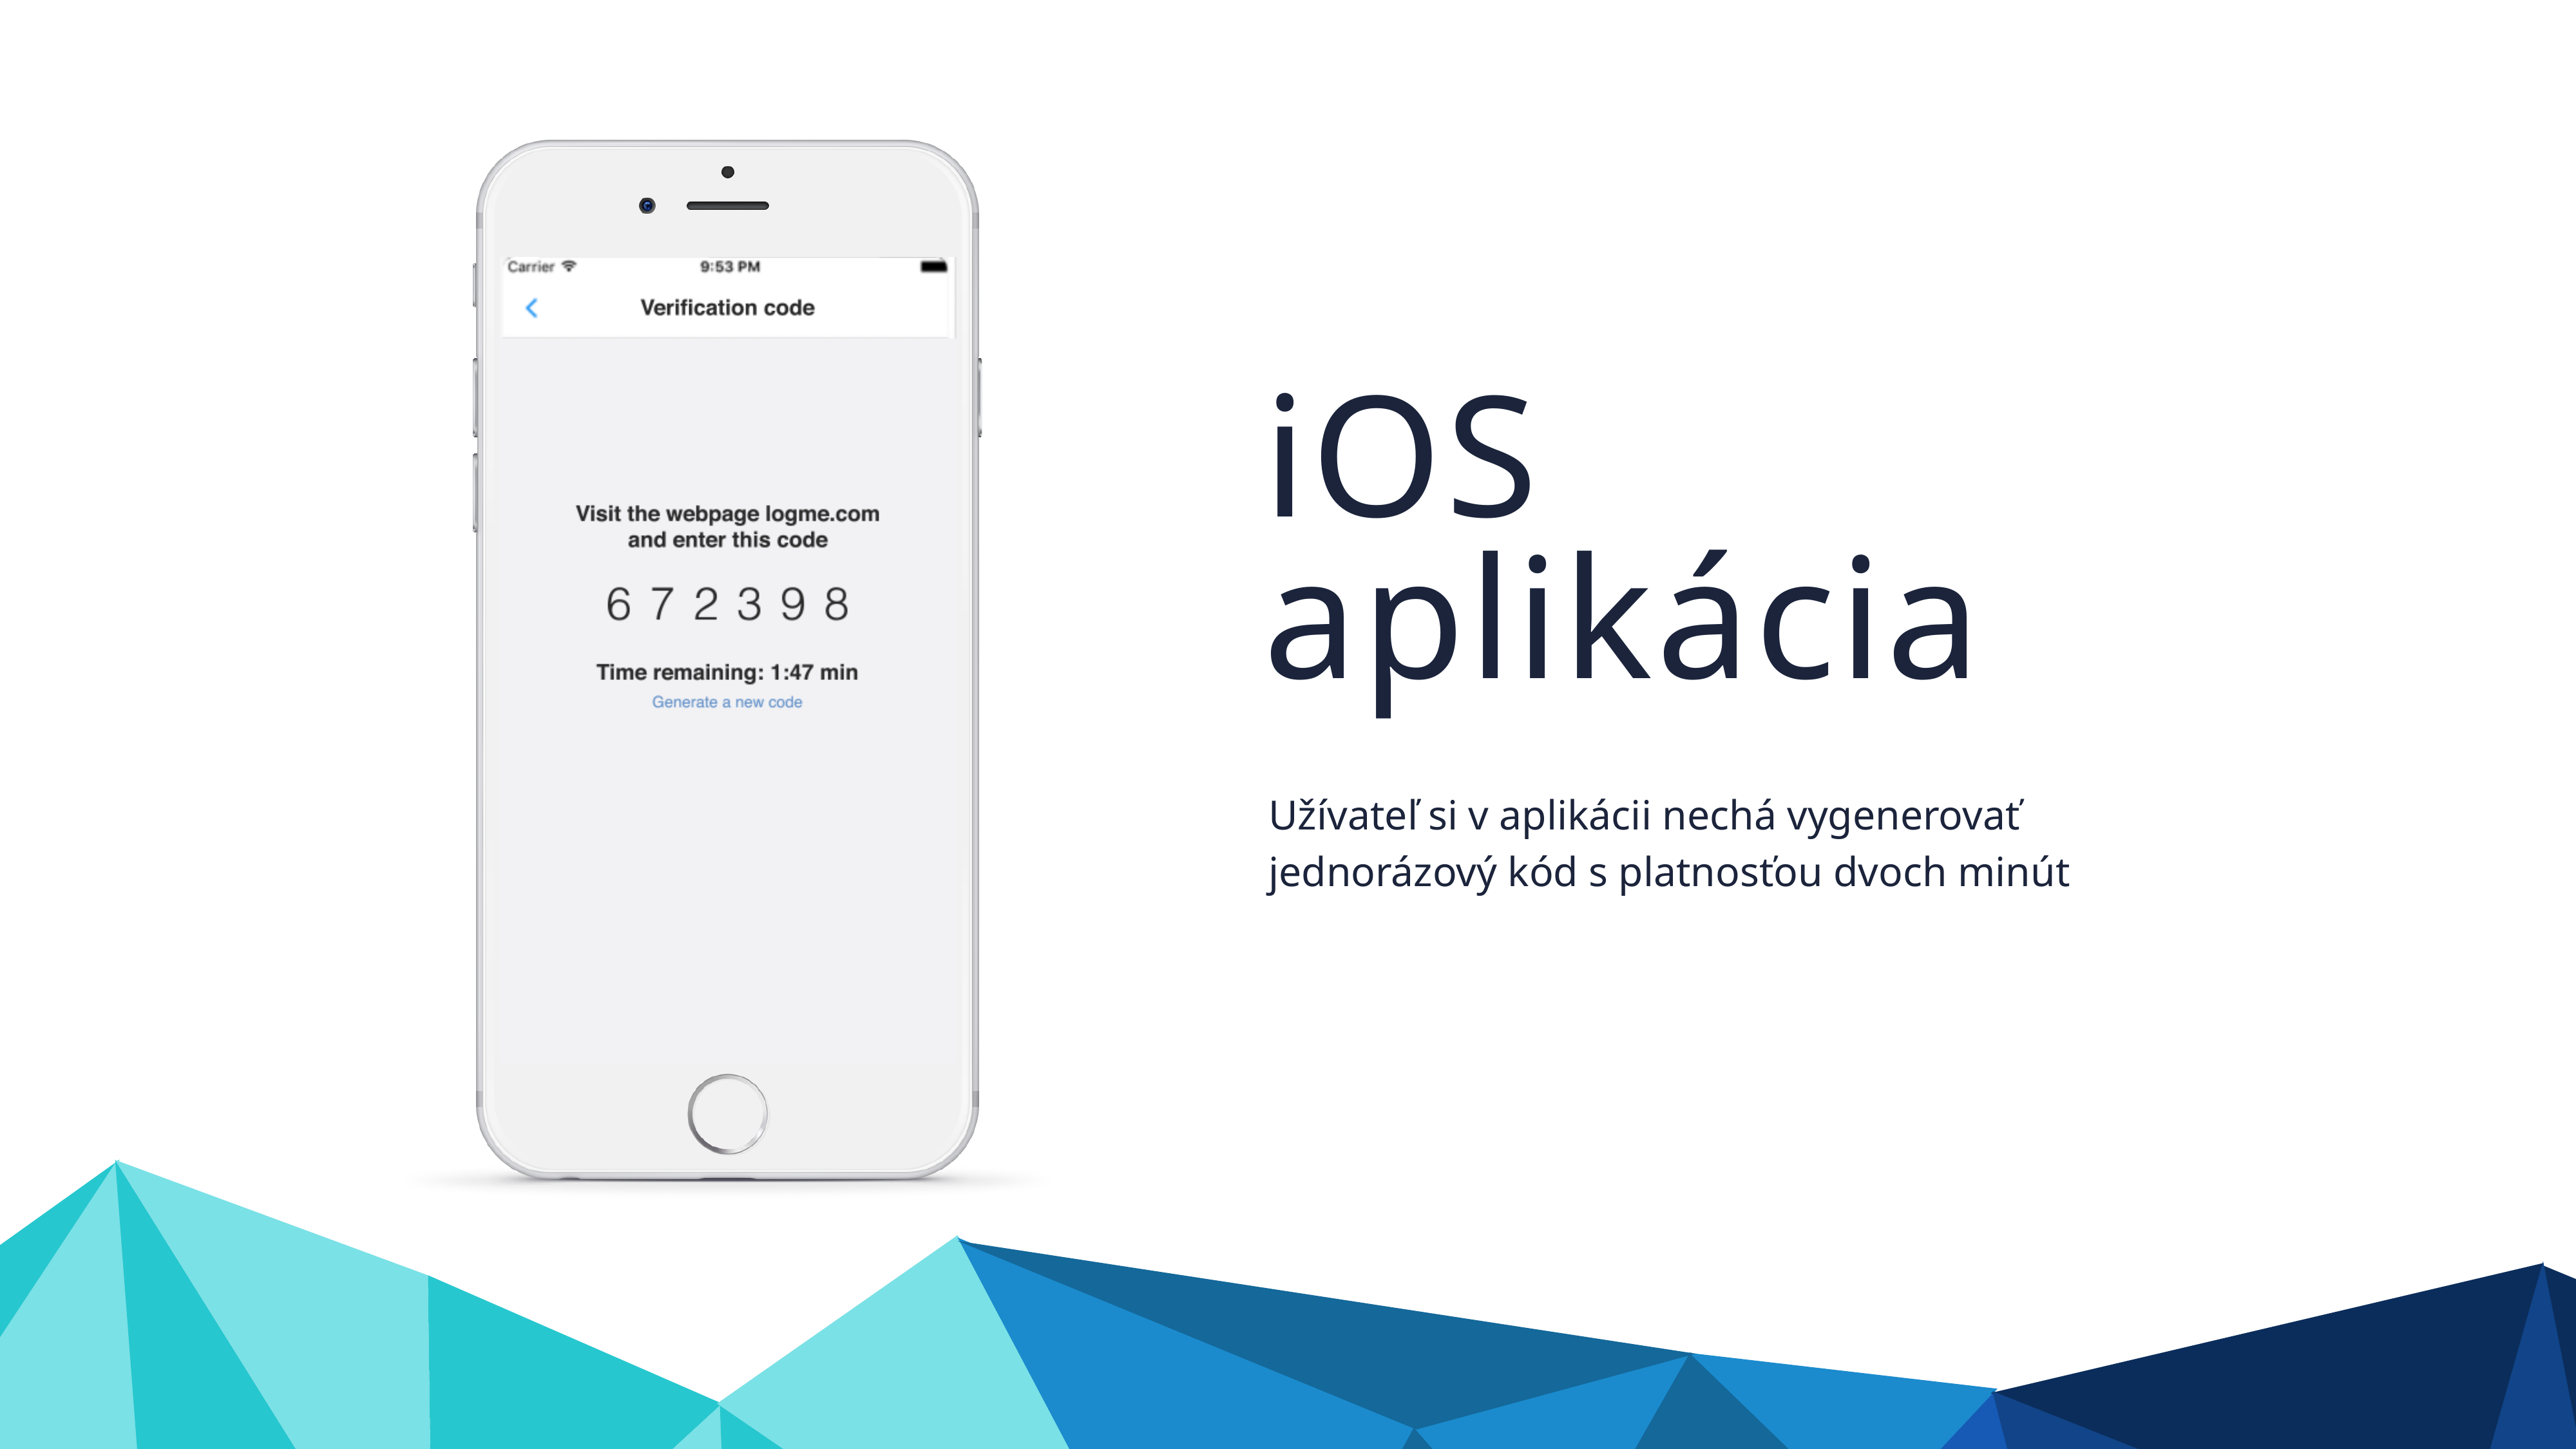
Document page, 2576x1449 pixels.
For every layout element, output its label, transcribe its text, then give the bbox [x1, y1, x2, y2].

text_box Užívateľ si v aplikácii nechá vygenerovať jednorázový kód s platnosťou dvoch minút [1259, 777, 2151, 899]
picture [356, 73, 1106, 1247]
text_box iOS aplikácia [1254, 384, 2256, 717]
